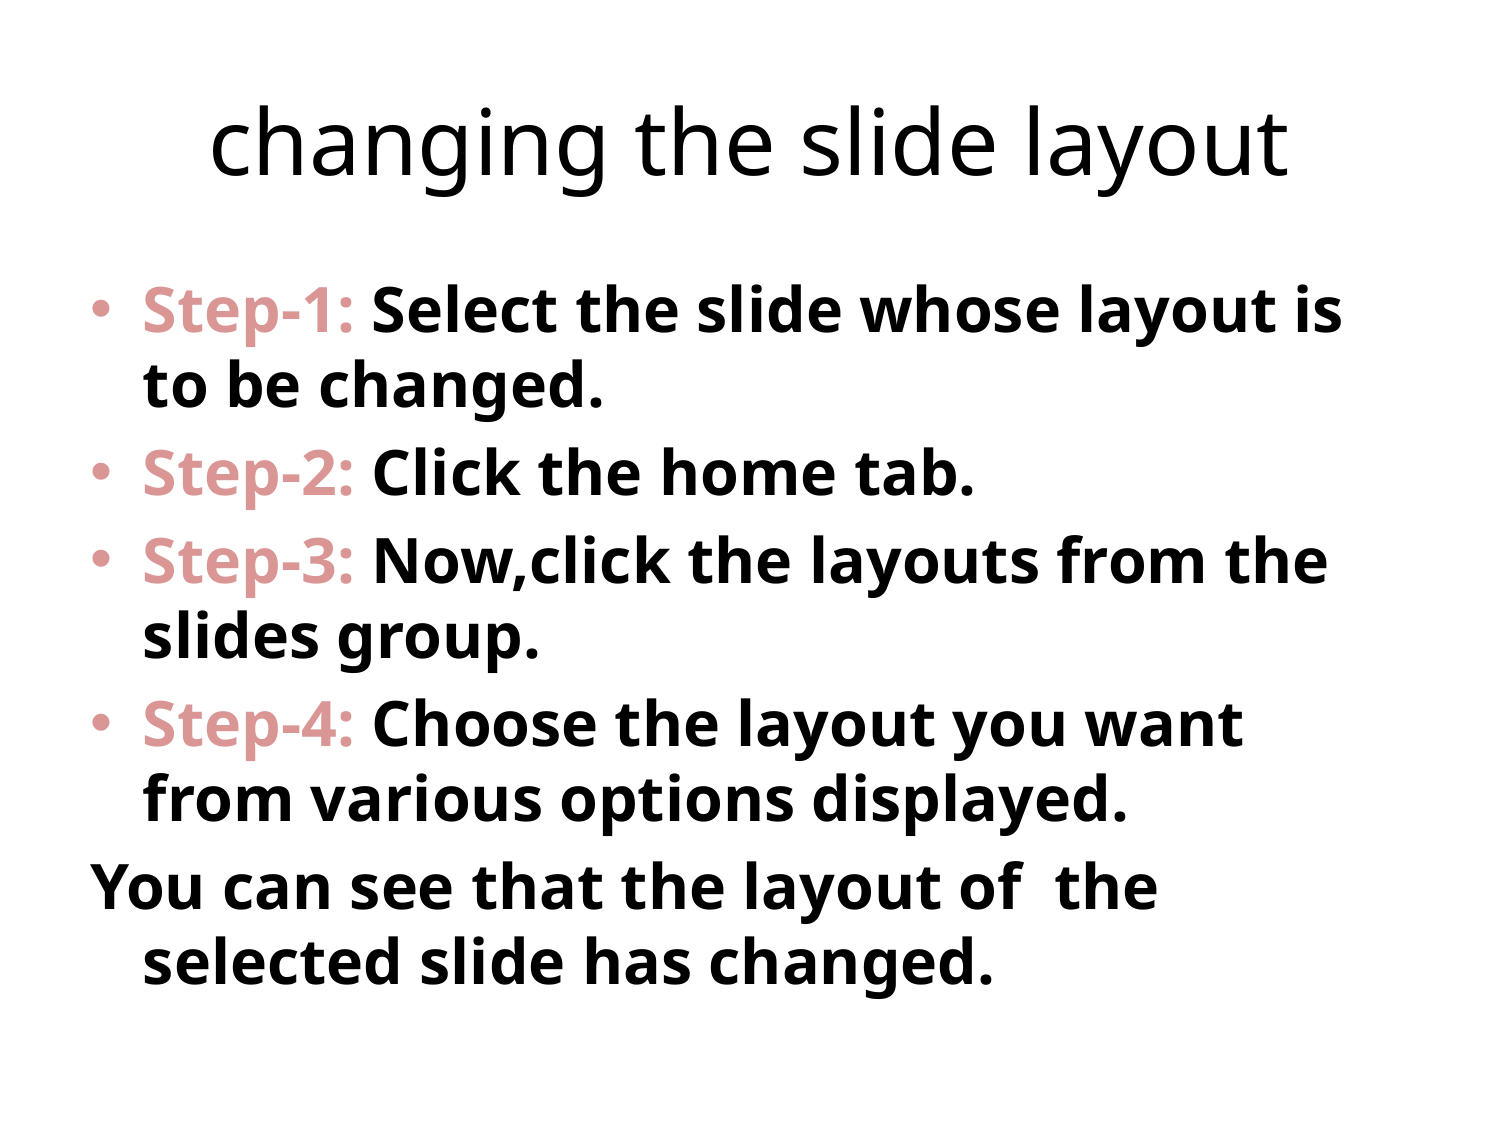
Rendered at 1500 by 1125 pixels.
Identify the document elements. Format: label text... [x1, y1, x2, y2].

title changing the slide layout [75, 45, 1425, 233]
list Step-1: Select the slide whose layout is to be changed. Step-2: Click the home tab. Step-3: Now,click the layouts from the slides group. Step-4: Choose the layout you want from various options displayed. You can see that the layout of the selected slide has changed. [75, 262, 1425, 1005]
